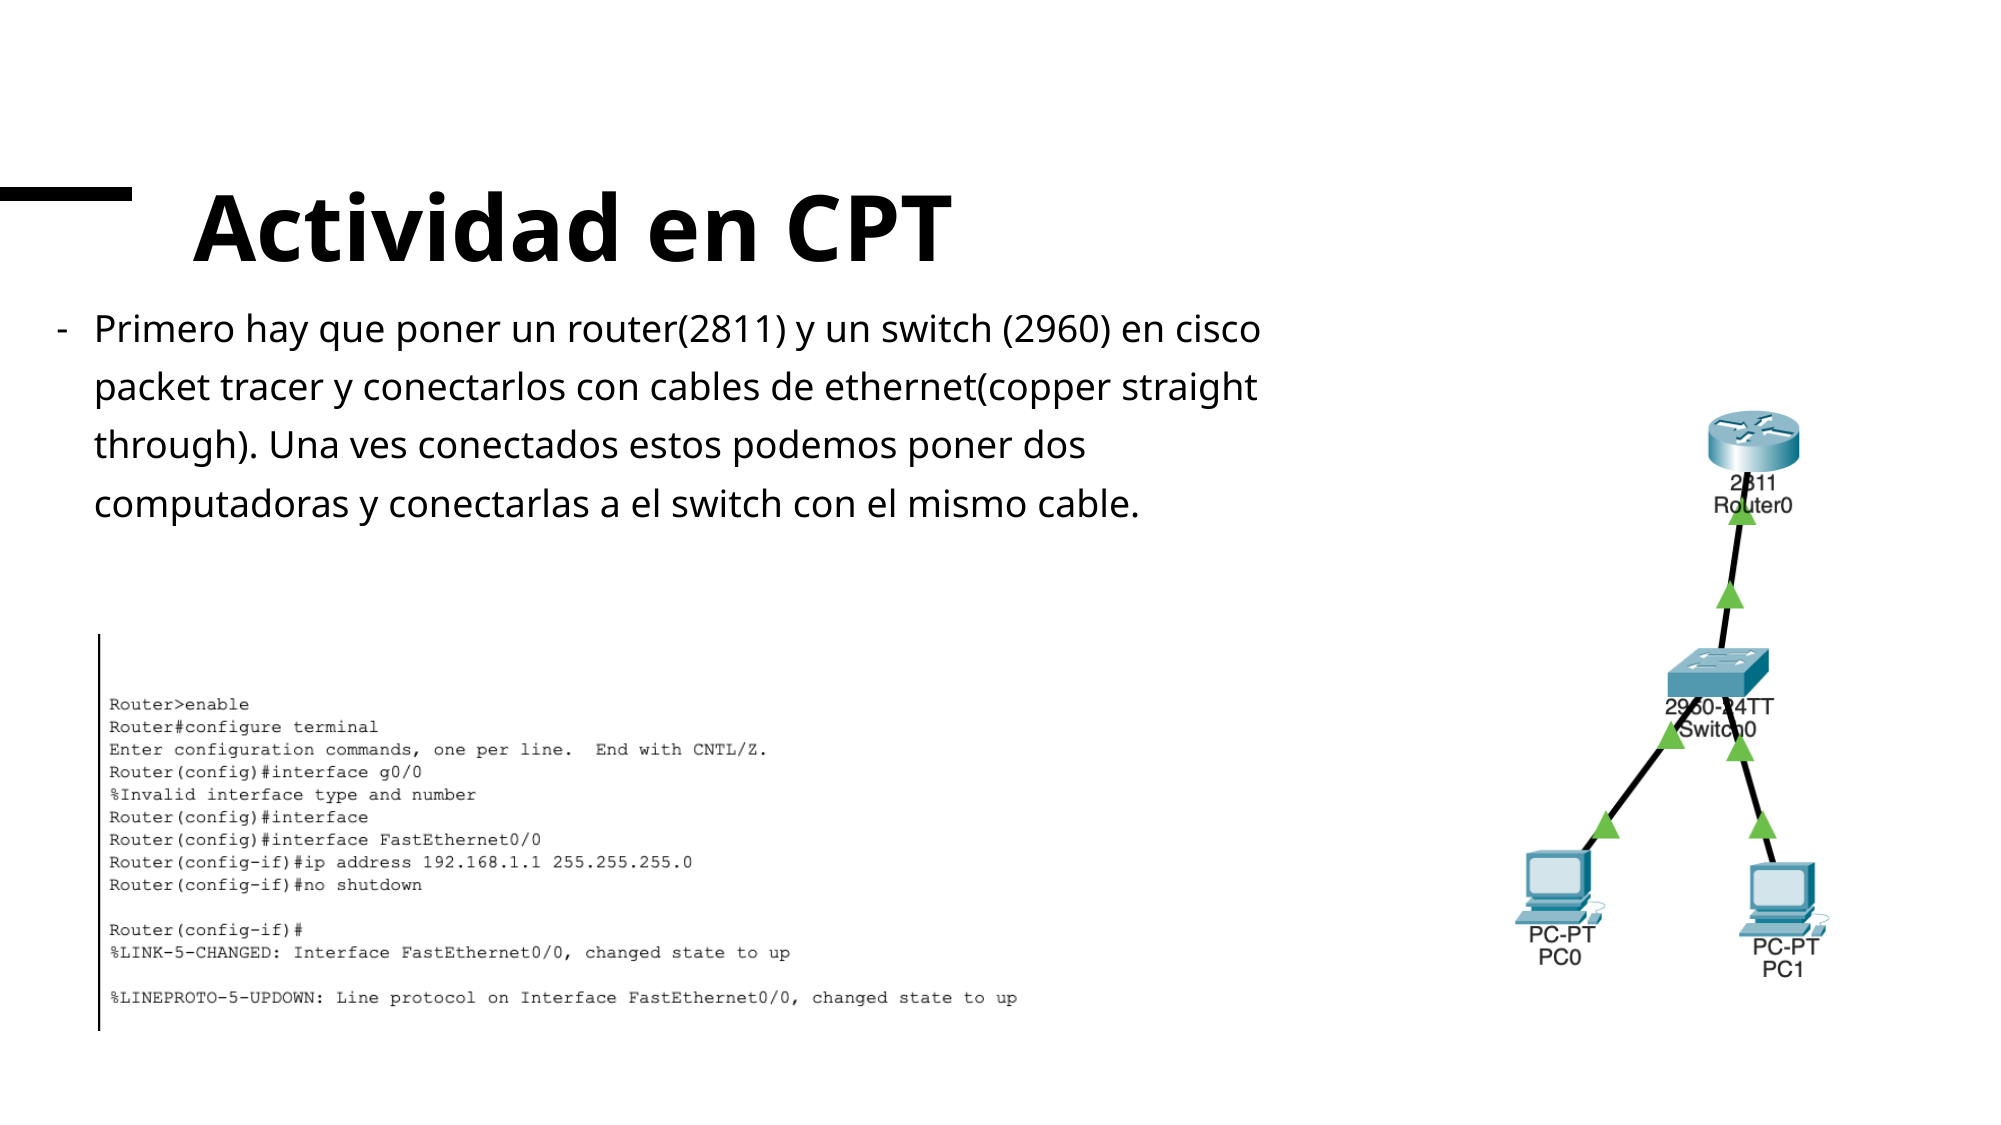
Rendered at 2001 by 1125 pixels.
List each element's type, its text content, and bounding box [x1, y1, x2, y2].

title Actividad en CPT [178, 178, 1807, 392]
picture [1384, 356, 1954, 1032]
list Primero hay que poner un router(2811) y un switch (2960) en cisco packet tracer y conectarlos con cables de ethernet(copper straight through). Una ves conectados estos podemos poner dos computadoras y conectarlas a el switch con el mismo cable. [41, 283, 1303, 912]
picture [98, 634, 1099, 1031]
